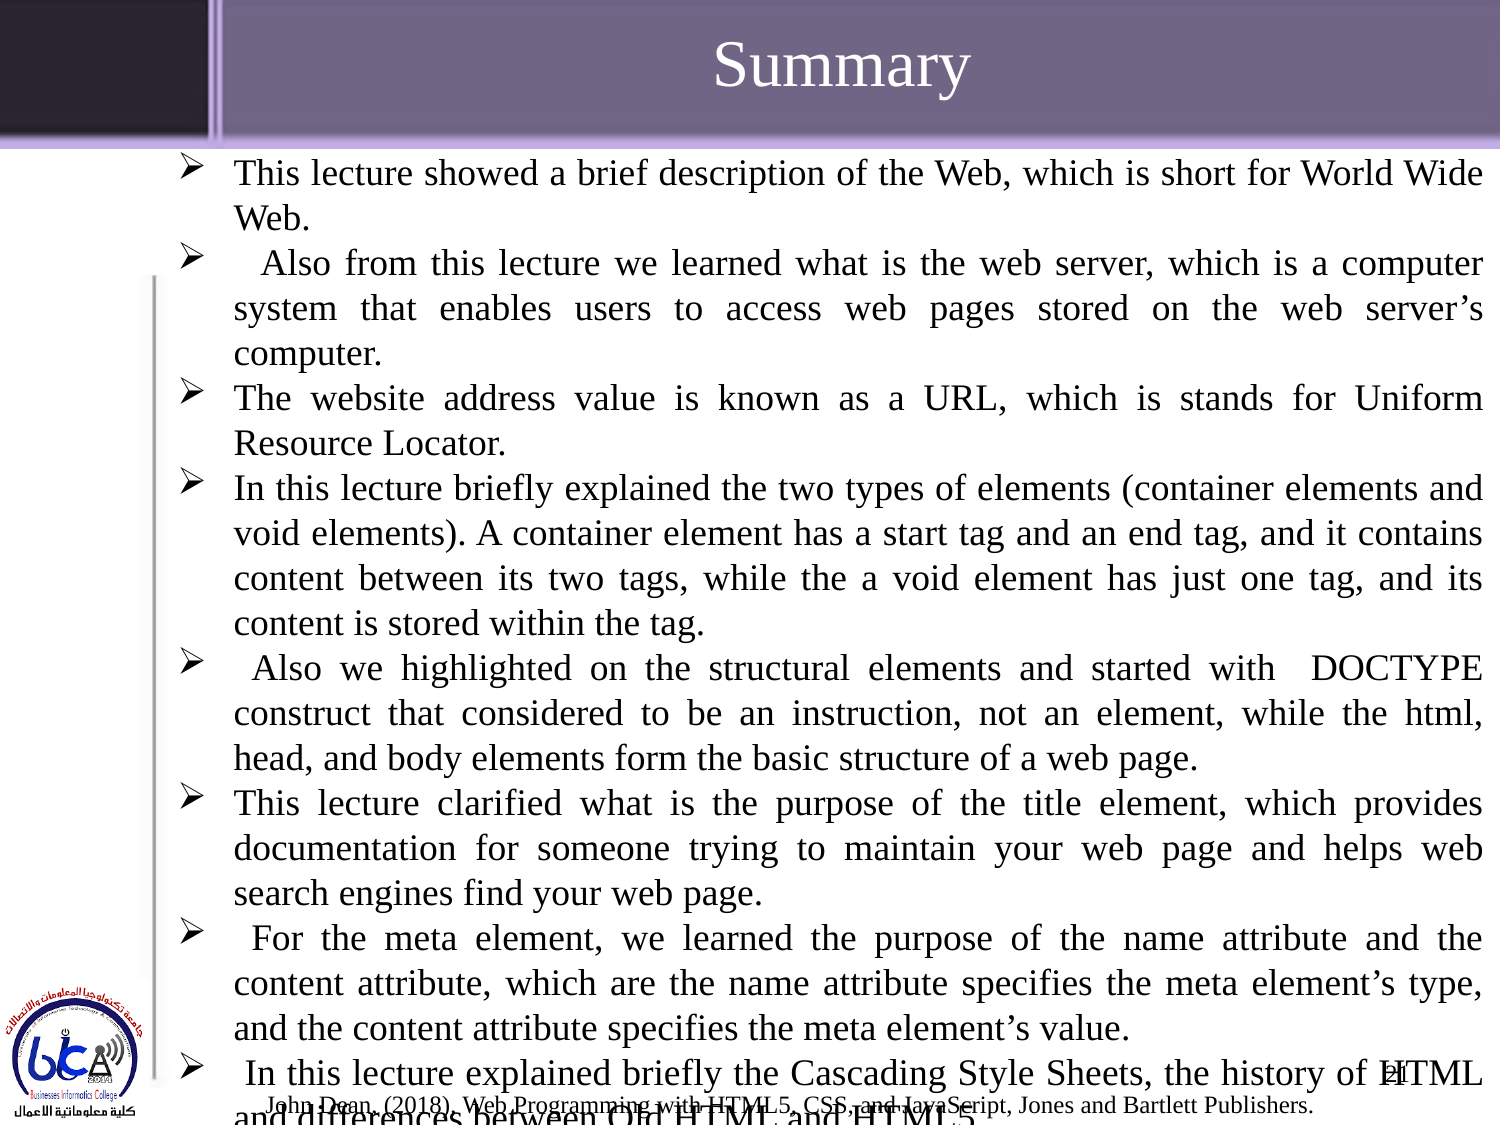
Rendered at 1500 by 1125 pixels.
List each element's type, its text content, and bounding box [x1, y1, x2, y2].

footer John Dean, (2018), Web Programming with HTML5, CSS, and JavaScript, Jones and Bartlett Publishers. [212, 1087, 1363, 1121]
text_box This lecture showed a brief description of the Web, which is short for World Wide Web. Also from this lecture we learned what is the web server, which is a computer system that enables users to access web pages stored on the web server’s computer. The website address value is known as a URL, which is stands for Uniform Resource Locator. In this lecture briefly explained the two types of elements (container elements and void elements). A container element has a start tag and an end tag, and it contains content between its two tags, while the a void element has just one tag, and its content is stored within the tag. Also we highlighted on the structural elements and started with DOCTYPE construct that considered to be an instruction, not an element, while the html, head, and body elements form the basic structure of a web page. This lecture clarified what is the purpose of the title element, which provides documentation for someone trying to maintain your web page and helps web search engines find your web page. For the meta element, we learned the purpose of the name attribute and the content attribute, which are the name attribute specifies the meta element’s type, and the content attribute specifies the meta element’s value. In this lecture explained briefly the Cascading Style Sheets, the history of HTML and differences between Old HTML and HTML5. [162, 156, 1500, 1125]
picture [0, 275, 179, 1125]
picture [0, 0, 1500, 149]
